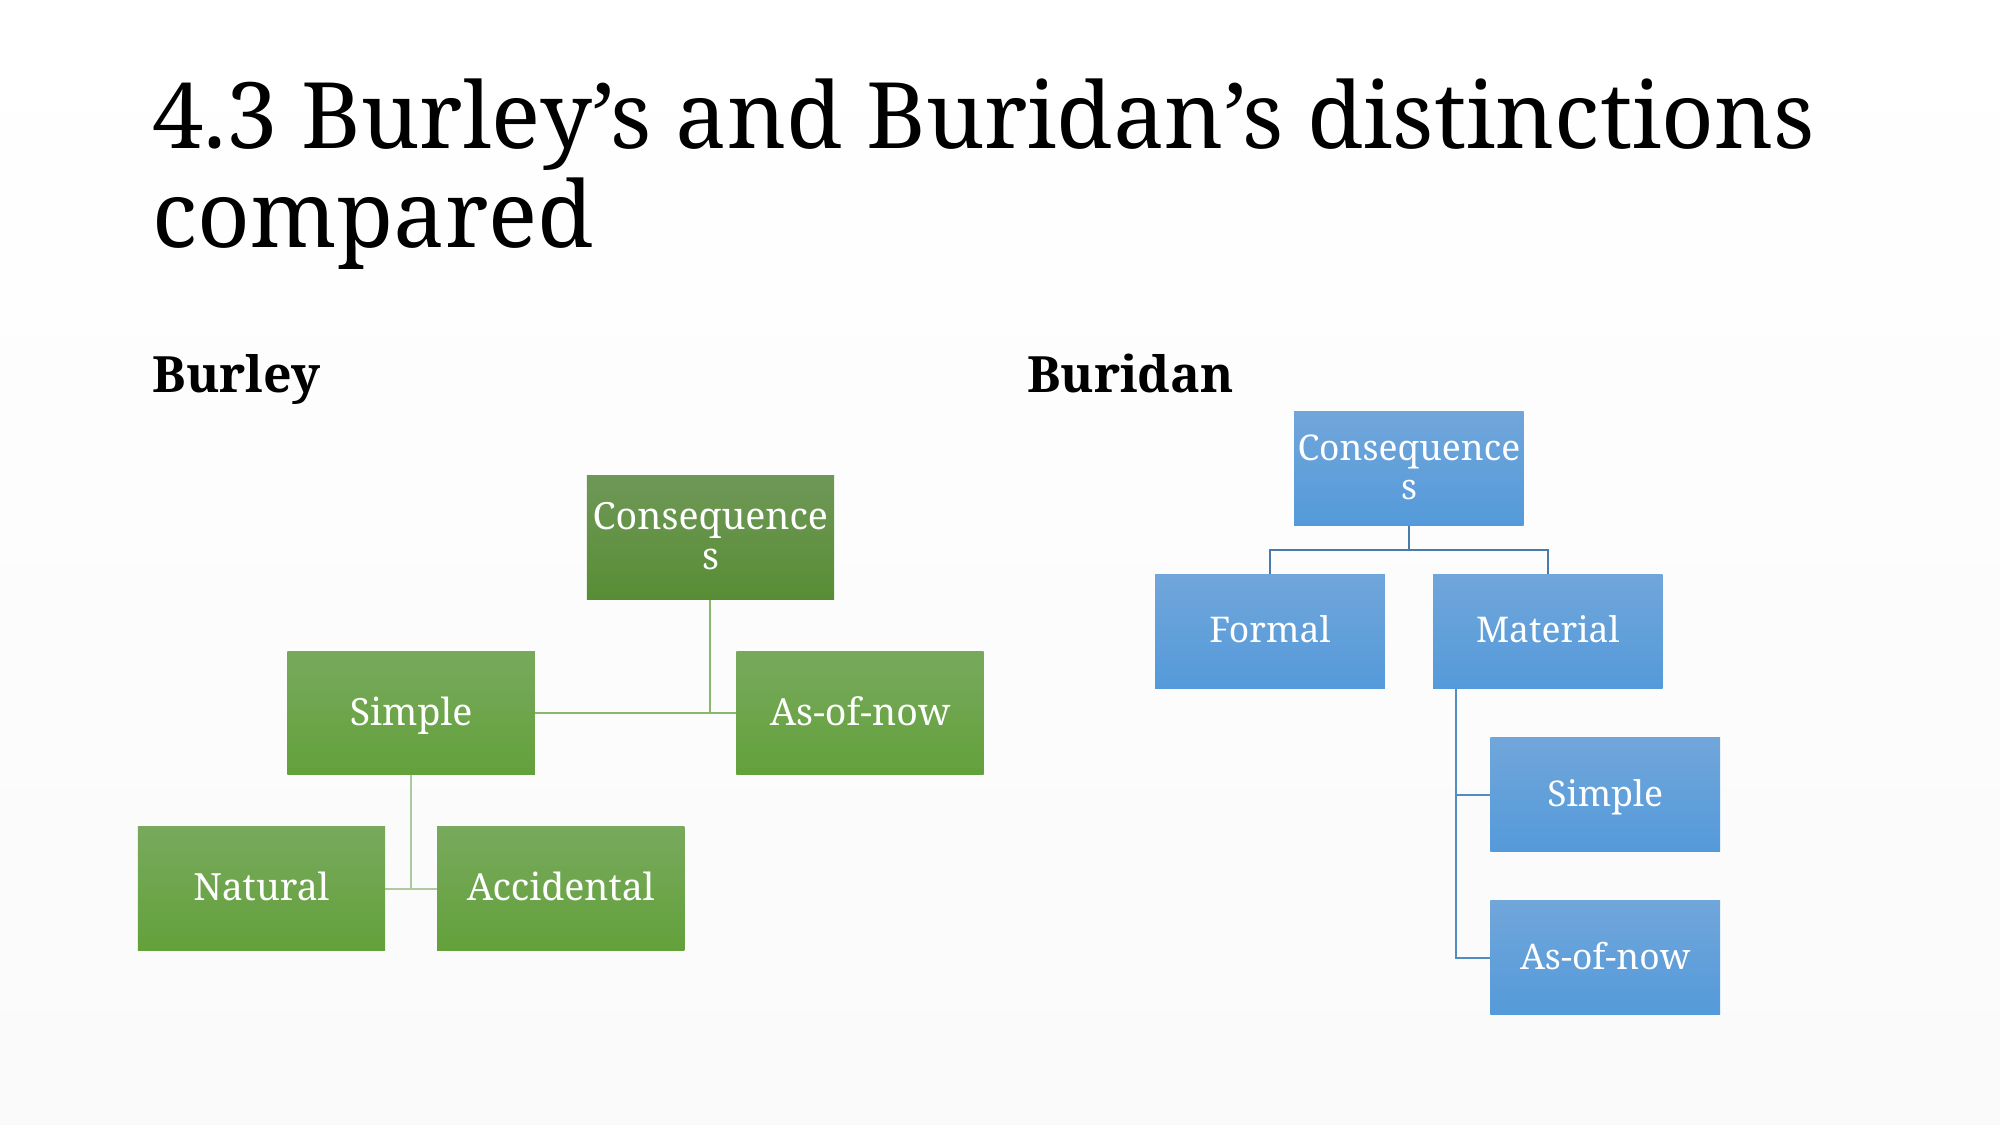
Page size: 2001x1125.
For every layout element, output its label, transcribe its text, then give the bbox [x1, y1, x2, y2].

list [1012, 410, 1863, 1016]
list Buridan [1012, 275, 1863, 410]
list Burley [137, 275, 984, 410]
title 4.3 Burley’s and Buridan’s distinctions compared [137, 59, 1863, 278]
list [137, 410, 984, 1016]
